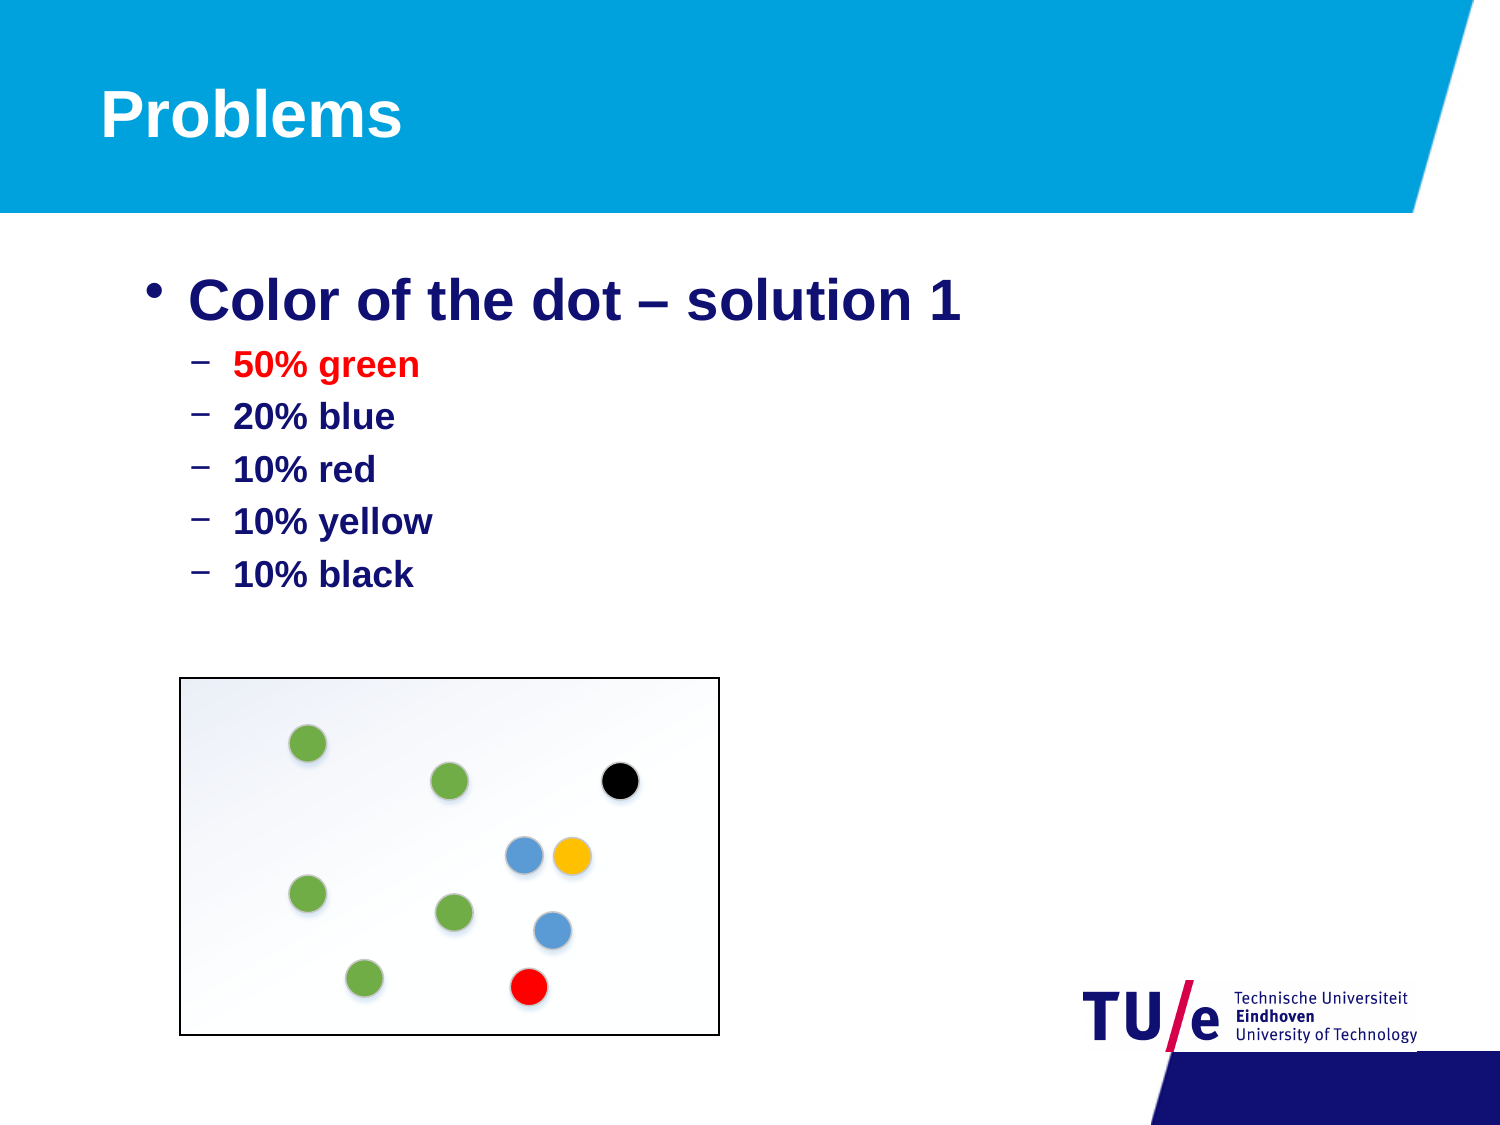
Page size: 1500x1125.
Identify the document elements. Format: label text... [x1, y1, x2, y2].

picture [176, 674, 721, 1037]
list Color of the dot – solution 1 50% green 20% blue 10% red 10% yellow 10% black [100, 262, 1412, 646]
picture [1413, 0, 1474, 213]
title Problems [100, 35, 1417, 187]
picture [1083, 980, 1500, 1125]
